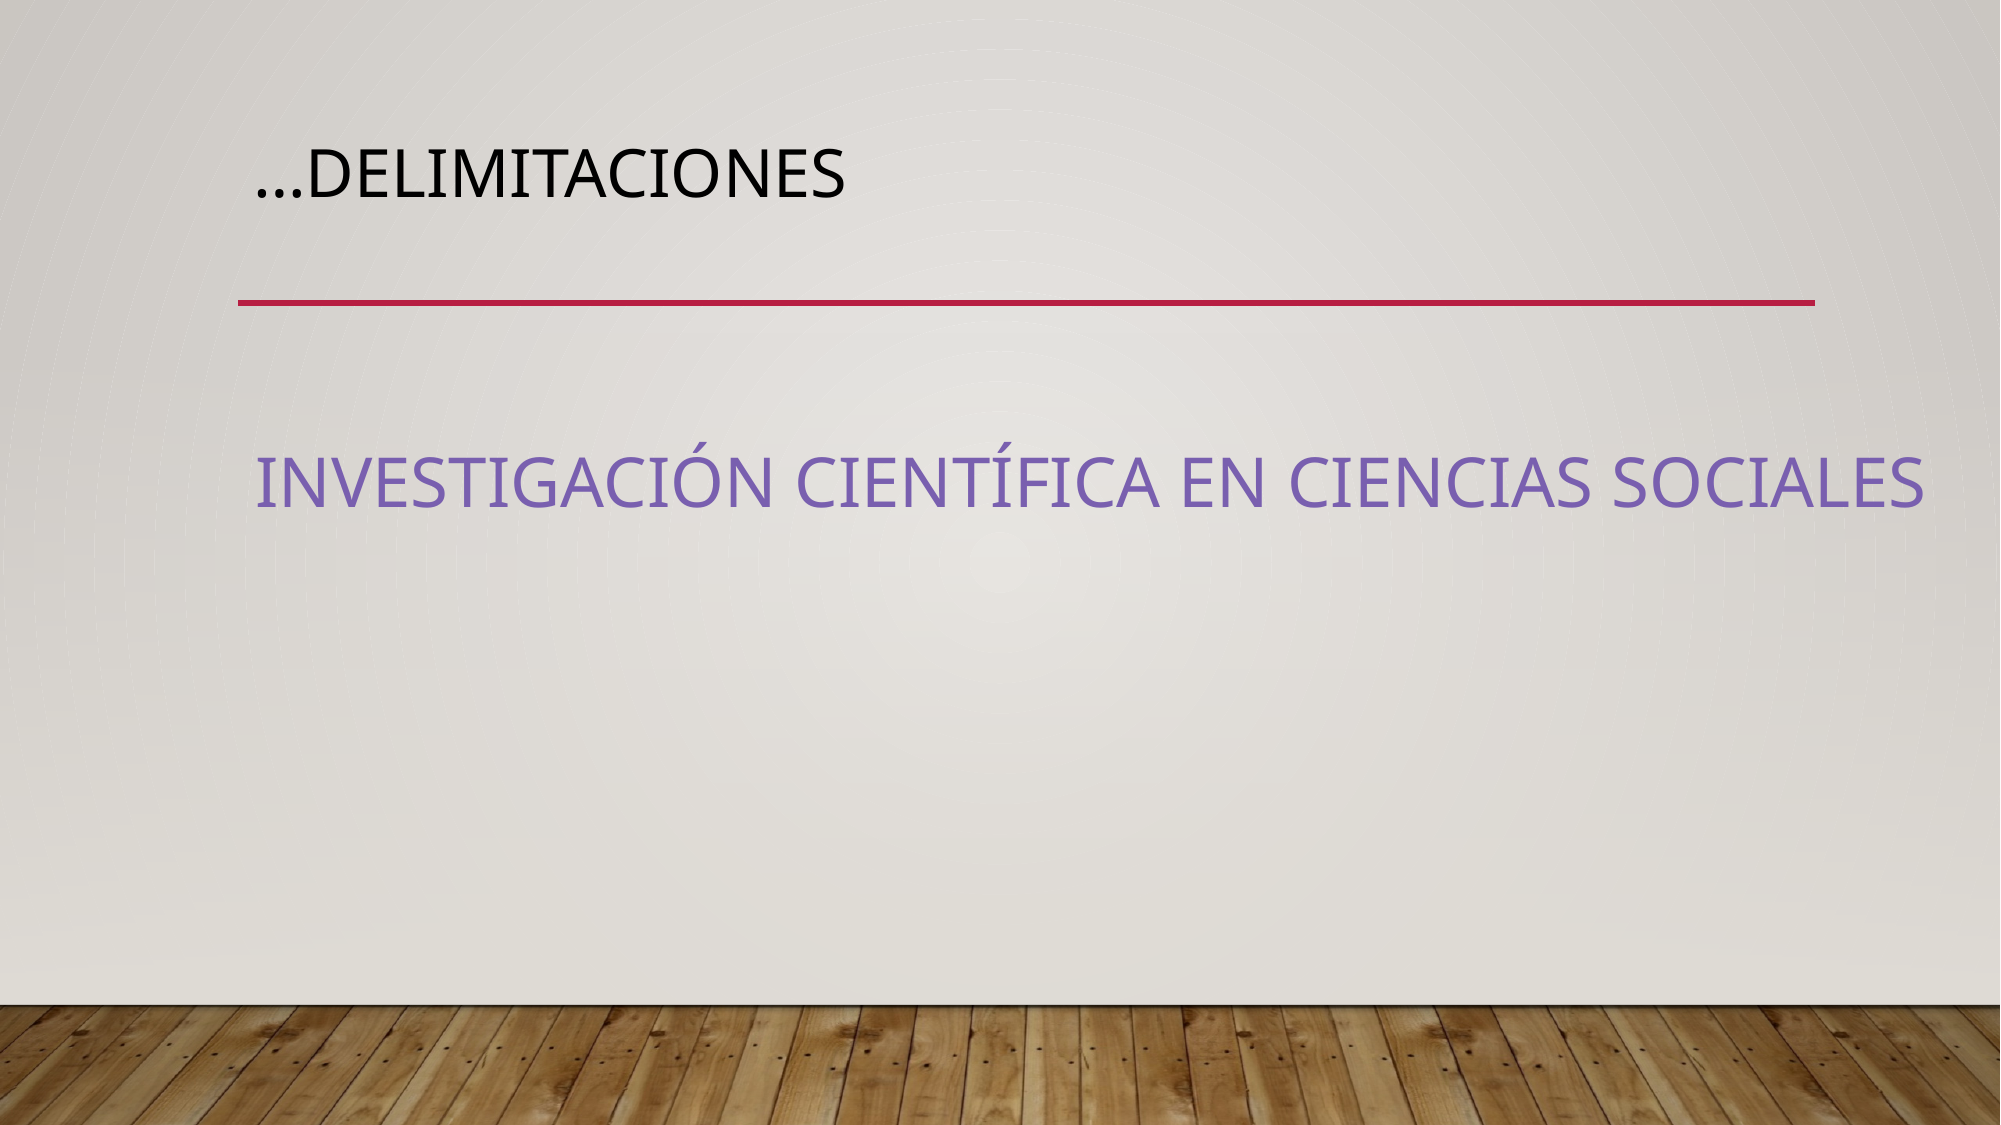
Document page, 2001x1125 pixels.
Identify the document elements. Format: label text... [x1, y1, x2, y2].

picture [0, 1005, 2000, 1125]
title …DELIMITACIONES [238, 131, 1814, 305]
list INVESTIGACIÓN CIENTÍFICA EN CIENCIAS SOCIALES [238, 313, 1946, 632]
